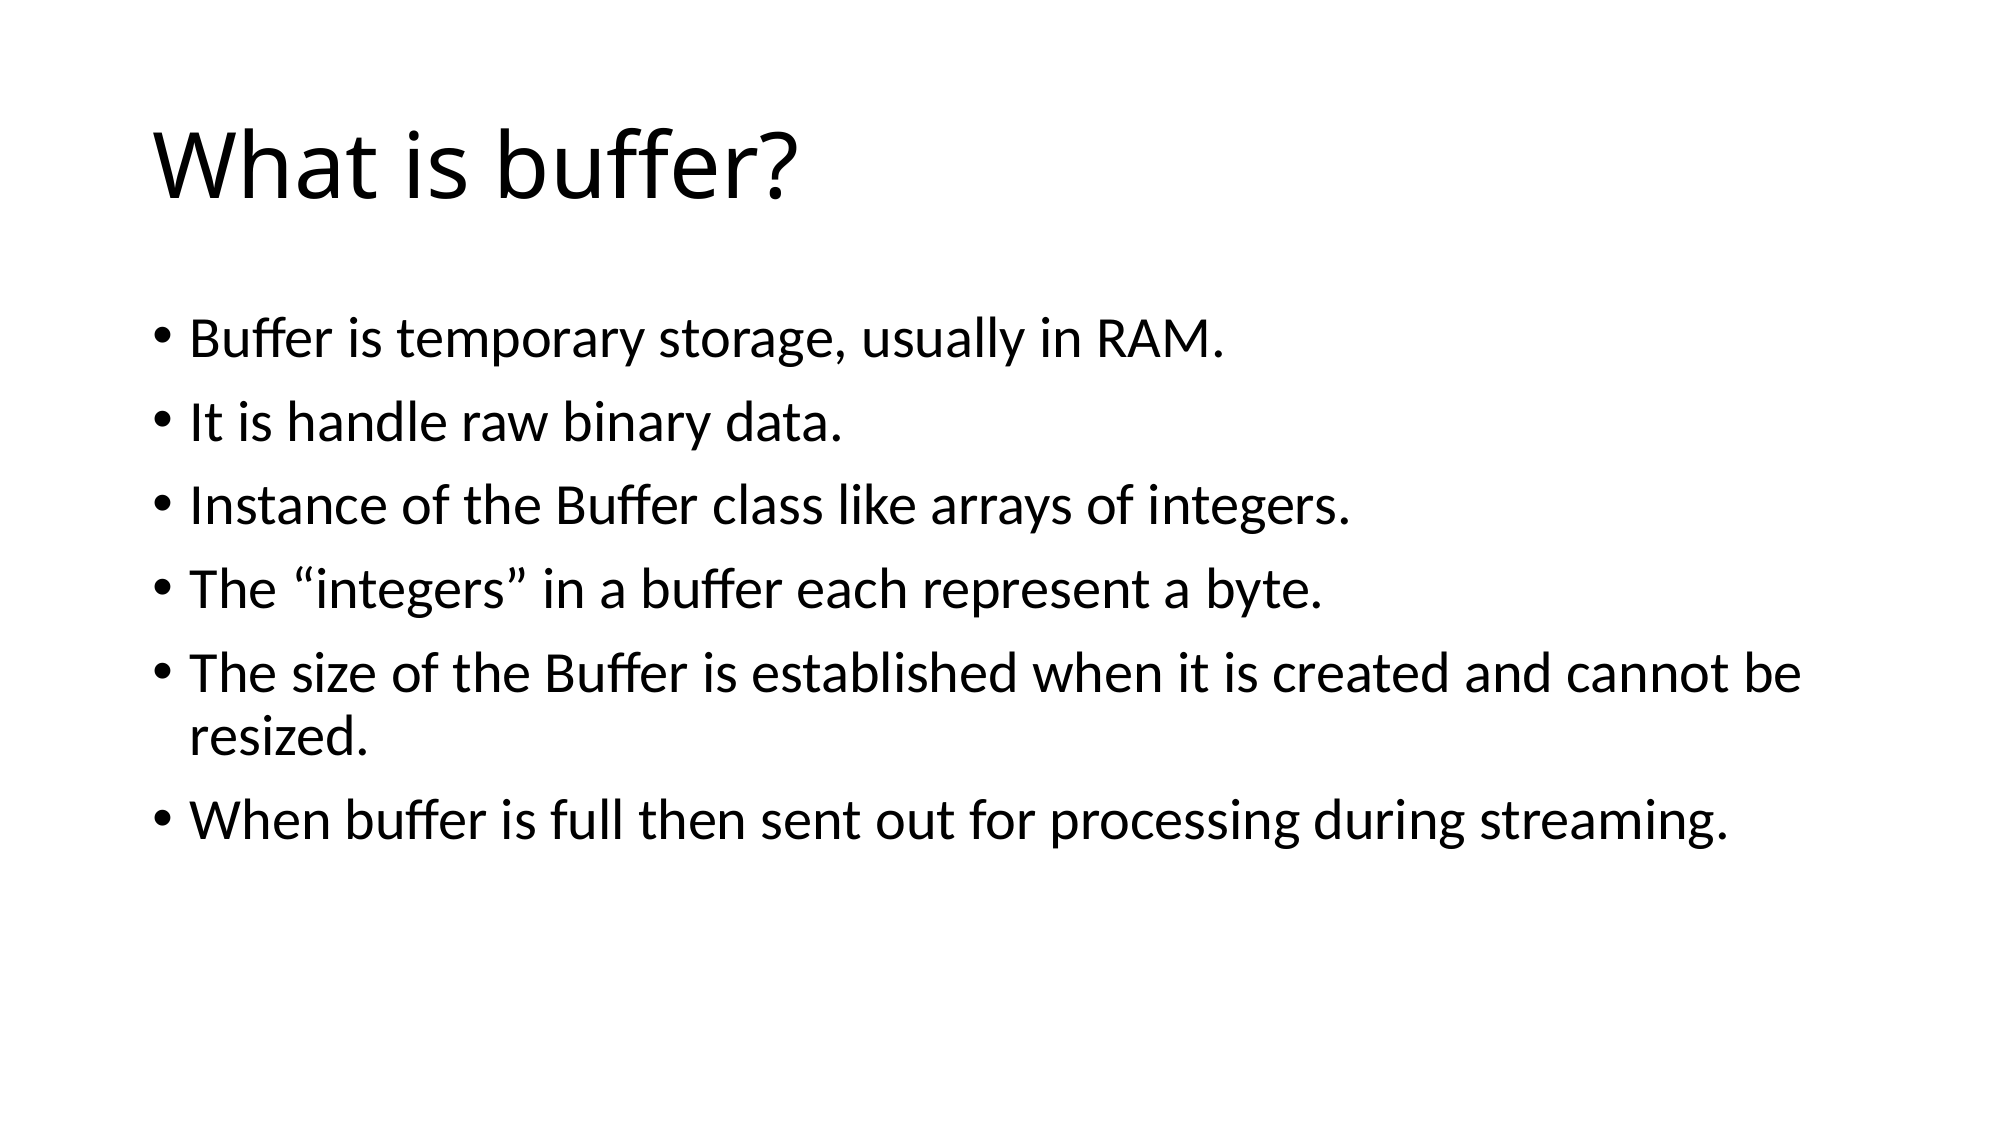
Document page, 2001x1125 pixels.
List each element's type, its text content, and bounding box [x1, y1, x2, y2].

title What is buffer? [137, 59, 1863, 278]
list Buffer is temporary storage, usually in RAM. It is handle raw binary data. Instance of the Buffer class like arrays of integers. The “integers” in a buffer each represent a byte. The size of the Buffer is established when it is created and cannot be resized. When buffer is full then sent out for processing during streaming. [137, 299, 1863, 1014]
